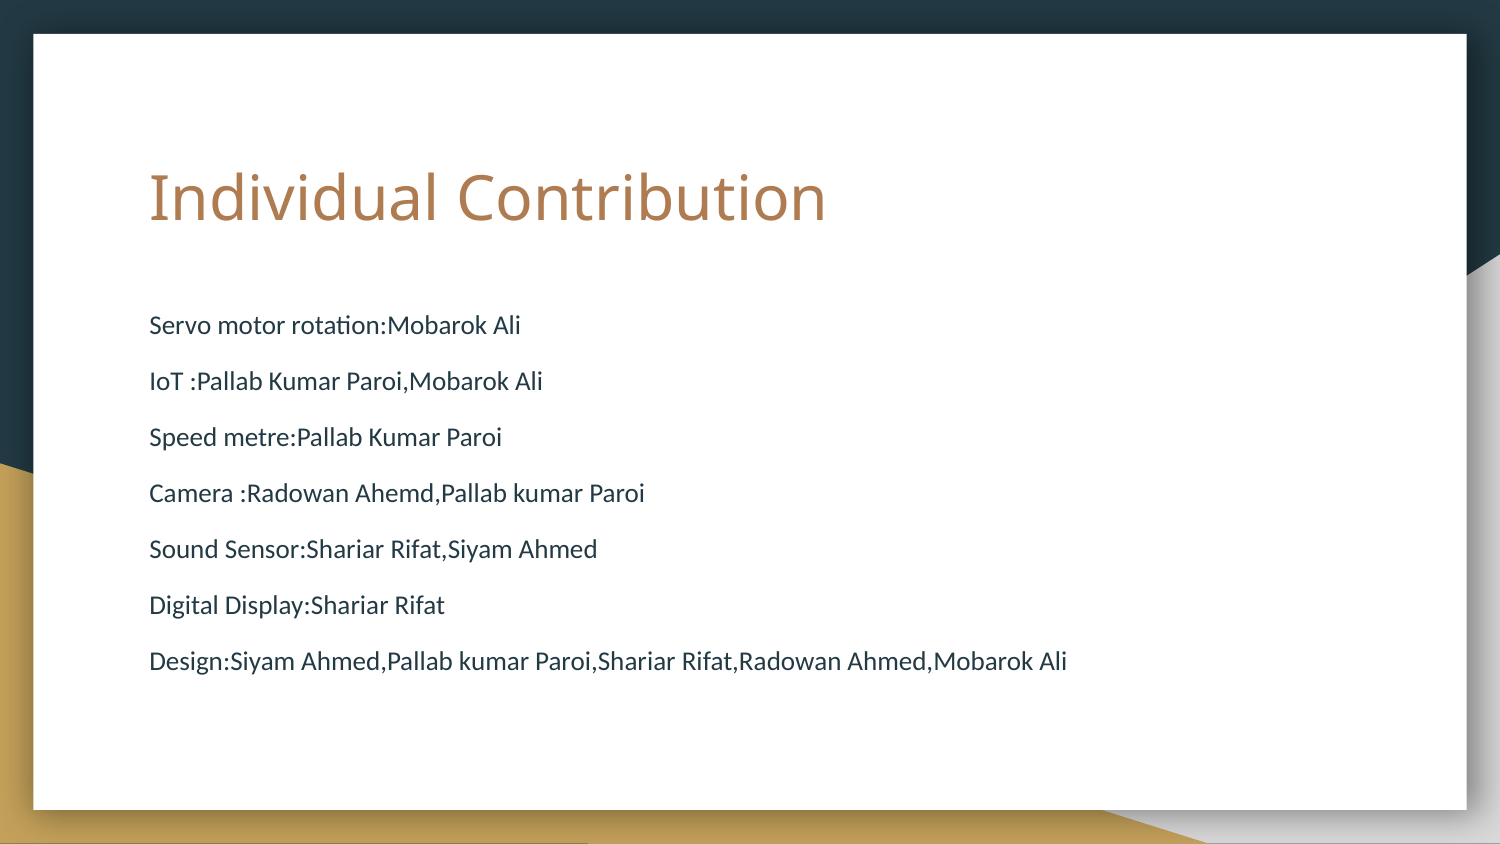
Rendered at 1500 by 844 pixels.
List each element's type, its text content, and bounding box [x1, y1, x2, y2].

title Individual Contribution [134, 138, 1366, 295]
list Servo motor rotation:Mobarok Ali IoT :Pallab Kumar Paroi,Mobarok Ali Speed metre:Pallab Kumar Paroi Camera :Radowan Ahemd,Pallab kumar Paroi Sound Sensor:Shariar Rifat,Siyam Ahmed Digital Display:Shariar Rifat Design:Siyam Ahmed,Pallab kumar Paroi,Shariar Rifat,Radowan Ahmed,Mobarok Ali [134, 295, 1366, 729]
